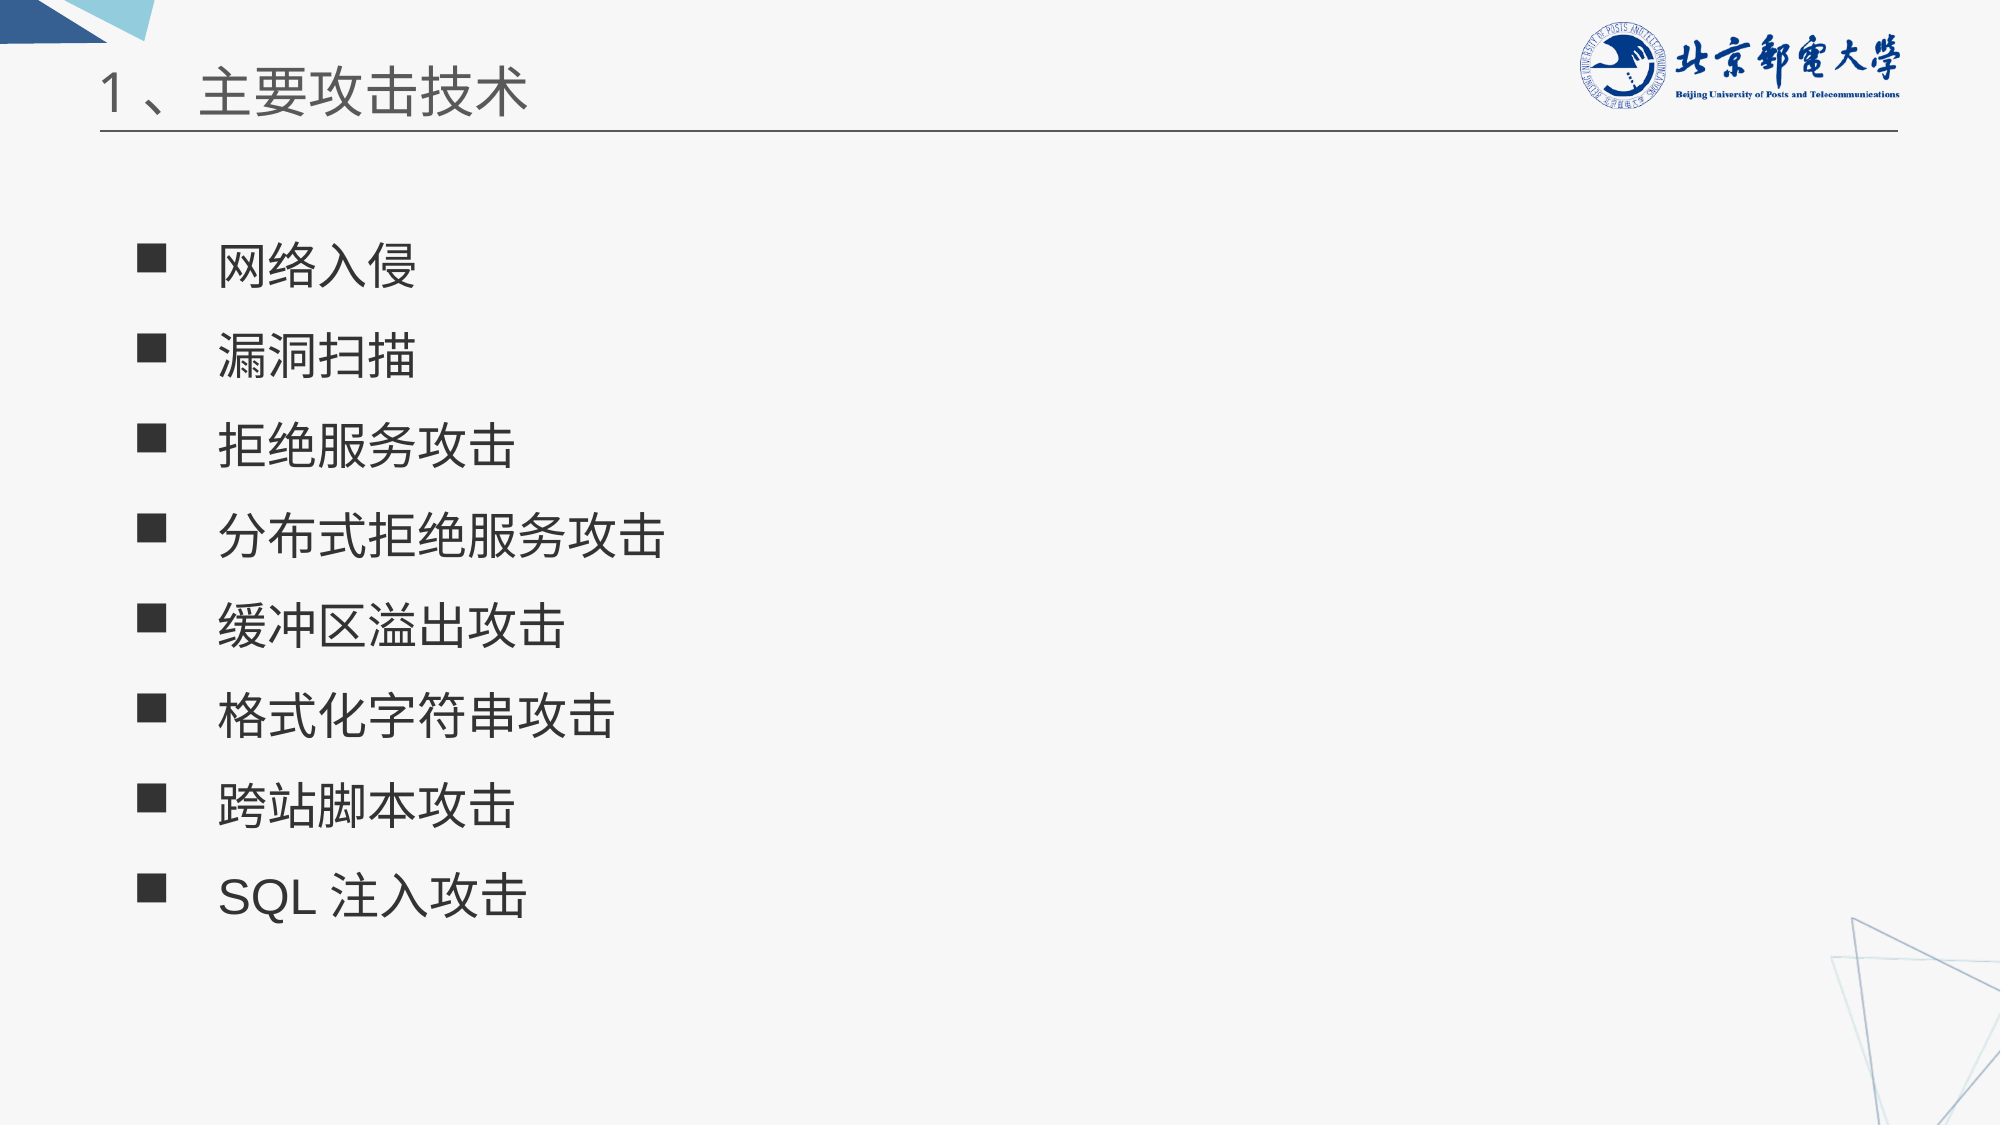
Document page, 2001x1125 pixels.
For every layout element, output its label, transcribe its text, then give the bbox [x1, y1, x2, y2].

text_box 1、主要攻击技术 [82, 49, 546, 131]
picture [1580, 22, 1900, 109]
picture [1831, 918, 2000, 1124]
text_box 网络入侵 漏洞扫描 拒绝服务攻击 分布式拒绝服务攻击 缓冲区溢出攻击 格式化字符串攻击 跨站脚本攻击 SQL注入攻击 [118, 196, 694, 932]
